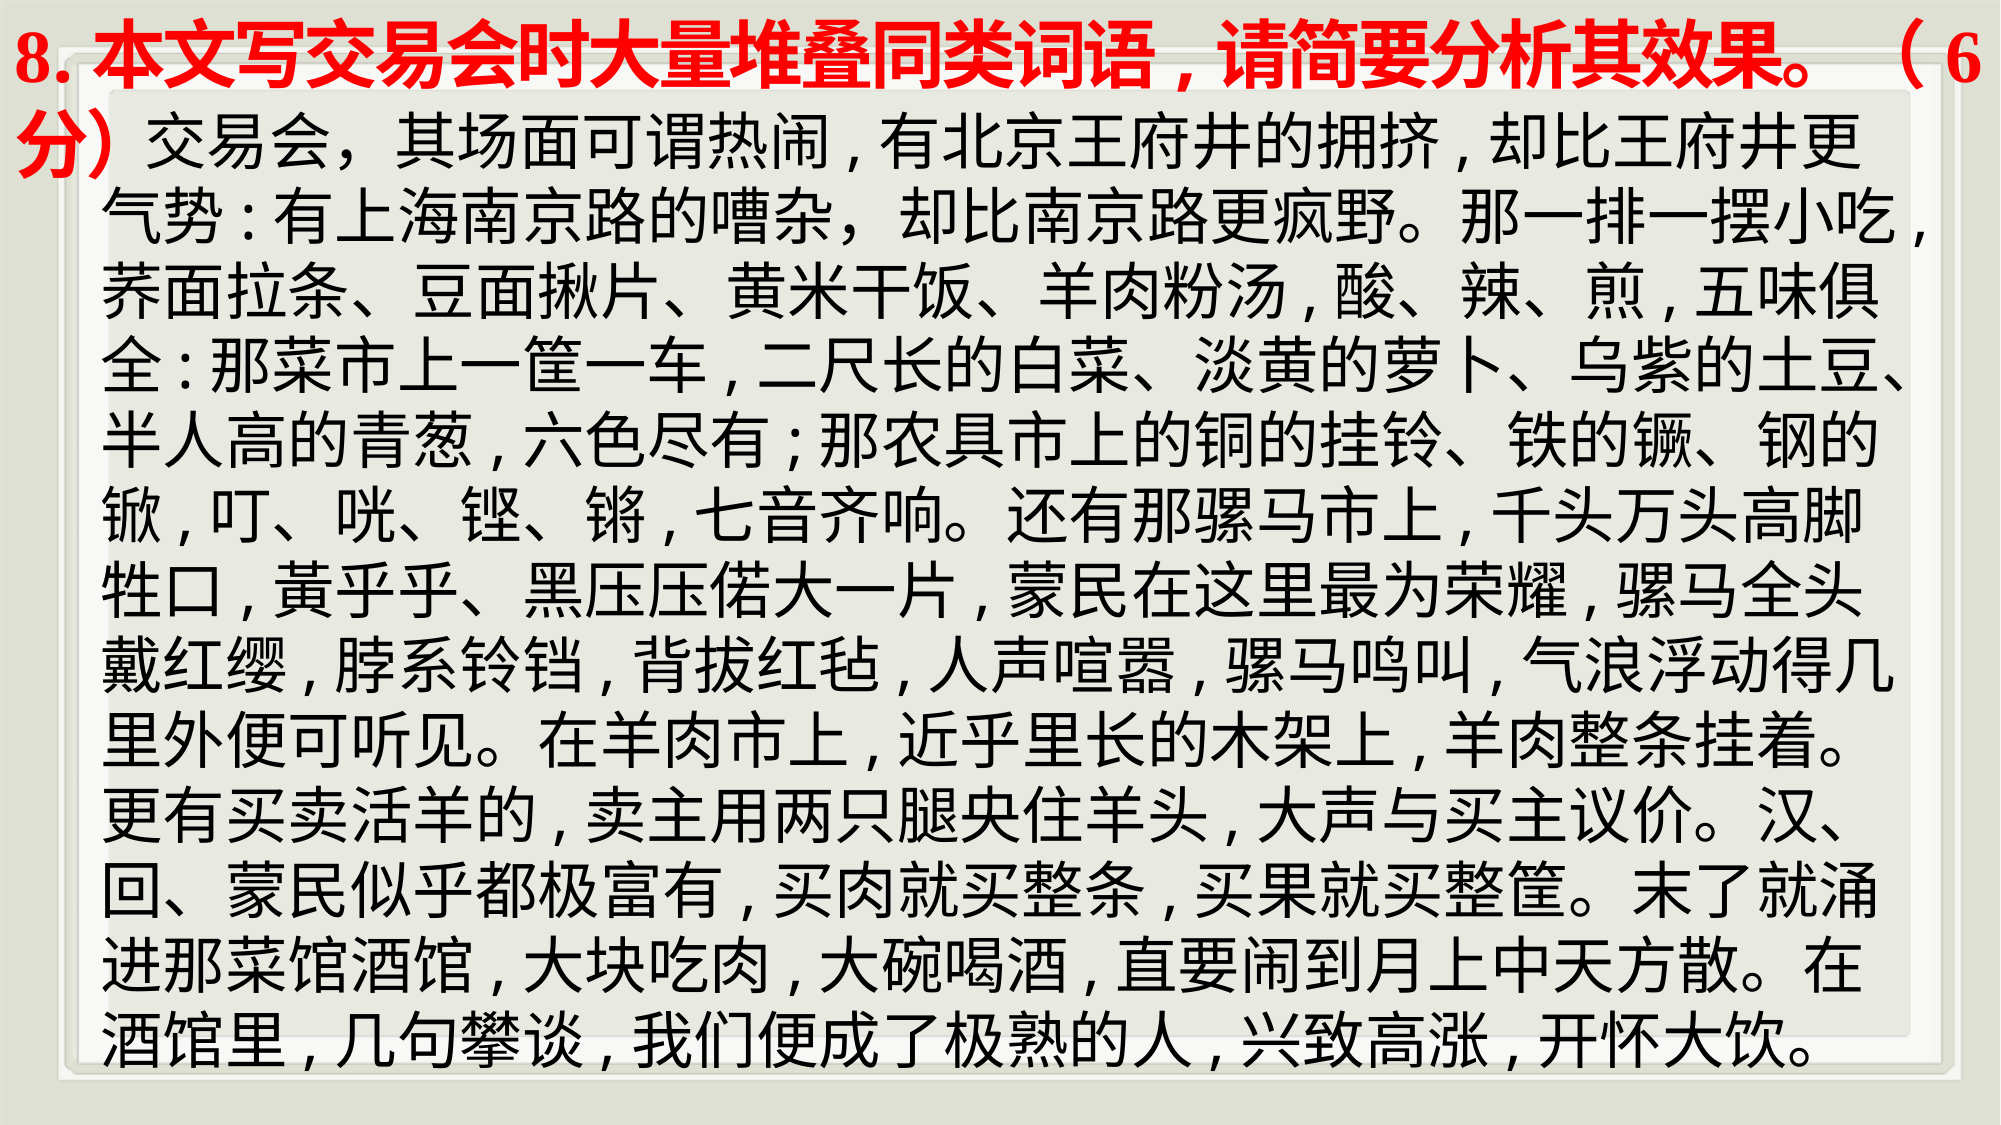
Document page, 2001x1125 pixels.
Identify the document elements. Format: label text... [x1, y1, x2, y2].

text_box 8.本文写交易会时大量堆叠同类词语,请简要分析其效果。（6分） [0, 0, 2000, 95]
picture [2, 95, 2001, 1125]
text_box 交易会，其场面可谓热闹,有北京王府井的拥挤,却比王府井更气势:有上海南京路的嘈杂，却比南京路更疯野。那一排一摆小吃,荞面拉条、豆面揪片、黄米干饭、羊肉粉汤,酸、辣、煎,五味俱全:那菜市上一筐一车,二尺长的白菜、淡黄的萝卜、乌紫的土豆、半人高的青葱,六色尽有;那农具市上的铜的挂铃、铁的镢、钢的锨,叮、咣、铿、锵,七音齐响。还有那骡马市上,千头万头高脚牲口,黃乎乎、黑压压偌大一片,蒙民在这里最为荣耀,骡马全头戴红缨,脖系铃铛,背拔红毡,人声喧嚣,骡马鸣叫,气浪浮动得几里外便可听见。在羊肉市上,近乎里长的木架上,羊肉整条挂着。更有买卖活羊的,卖主用两只腿央住羊头,大声与买主议价。汉、回、蒙民似乎都极富有,买肉就买整条,买果就买整筐。末了就涌进那菜馆酒馆,大块吃肉,大碗喝酒,直要闹到月上中天方散。在酒馆里,几句攀谈,我们便成了极熟的人,兴致高涨,开怀大饮。 [85, 95, 1915, 968]
